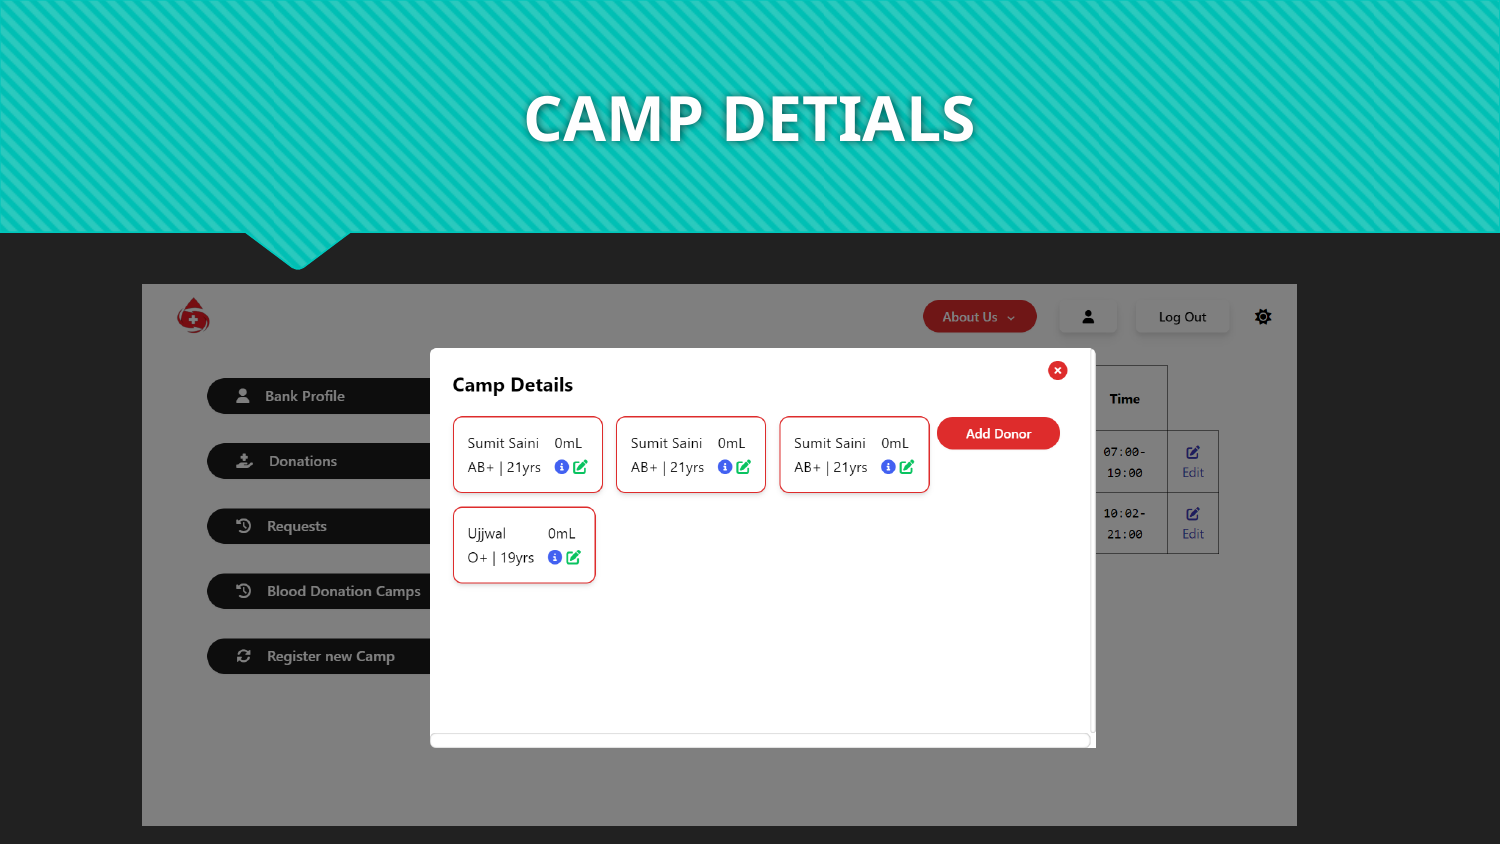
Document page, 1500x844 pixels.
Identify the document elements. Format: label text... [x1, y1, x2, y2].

title CAMP DETIALS [0, 0, 1500, 234]
picture [142, 284, 1298, 826]
